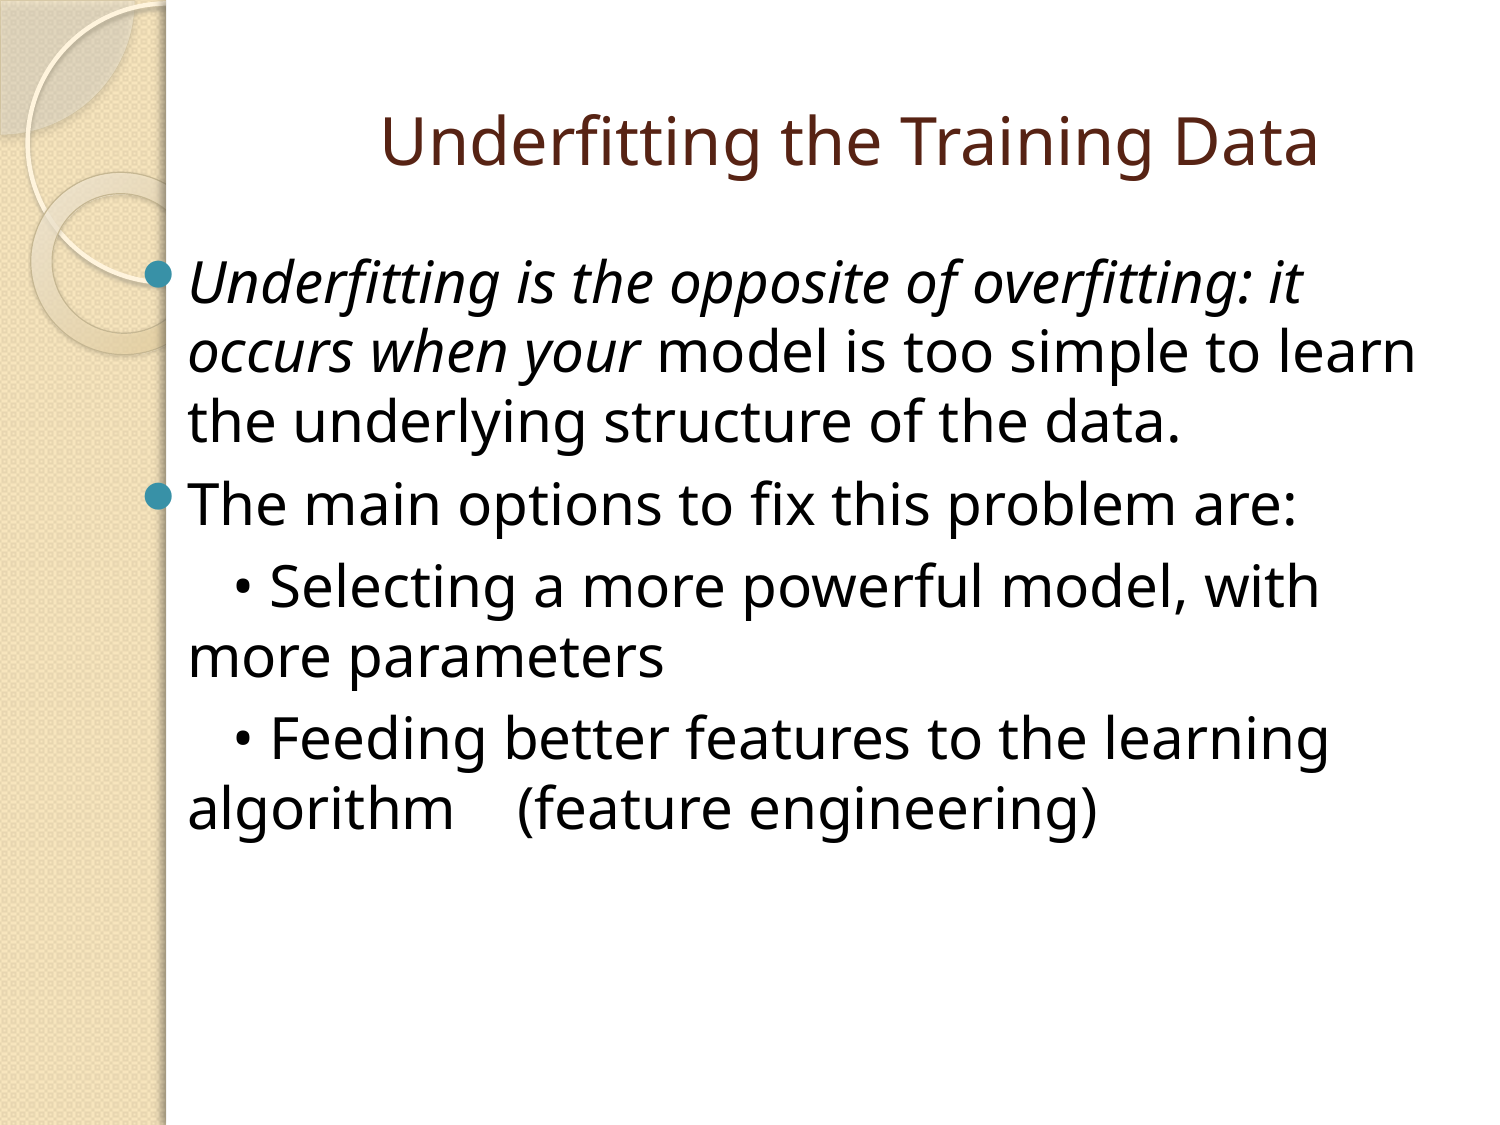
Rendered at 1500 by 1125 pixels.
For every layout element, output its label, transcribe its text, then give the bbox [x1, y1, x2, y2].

list Underfitting is the opposite of overfitting: it occurs when your model is too simple to learn the underlying structure of the data. The main options to fix this problem are: • Selecting a more powerful model, with more parameters • Feeding better features to the learning algorithm (feature engineering) [112, 237, 1466, 1025]
title Underfitting the Training Data [235, 45, 1466, 233]
